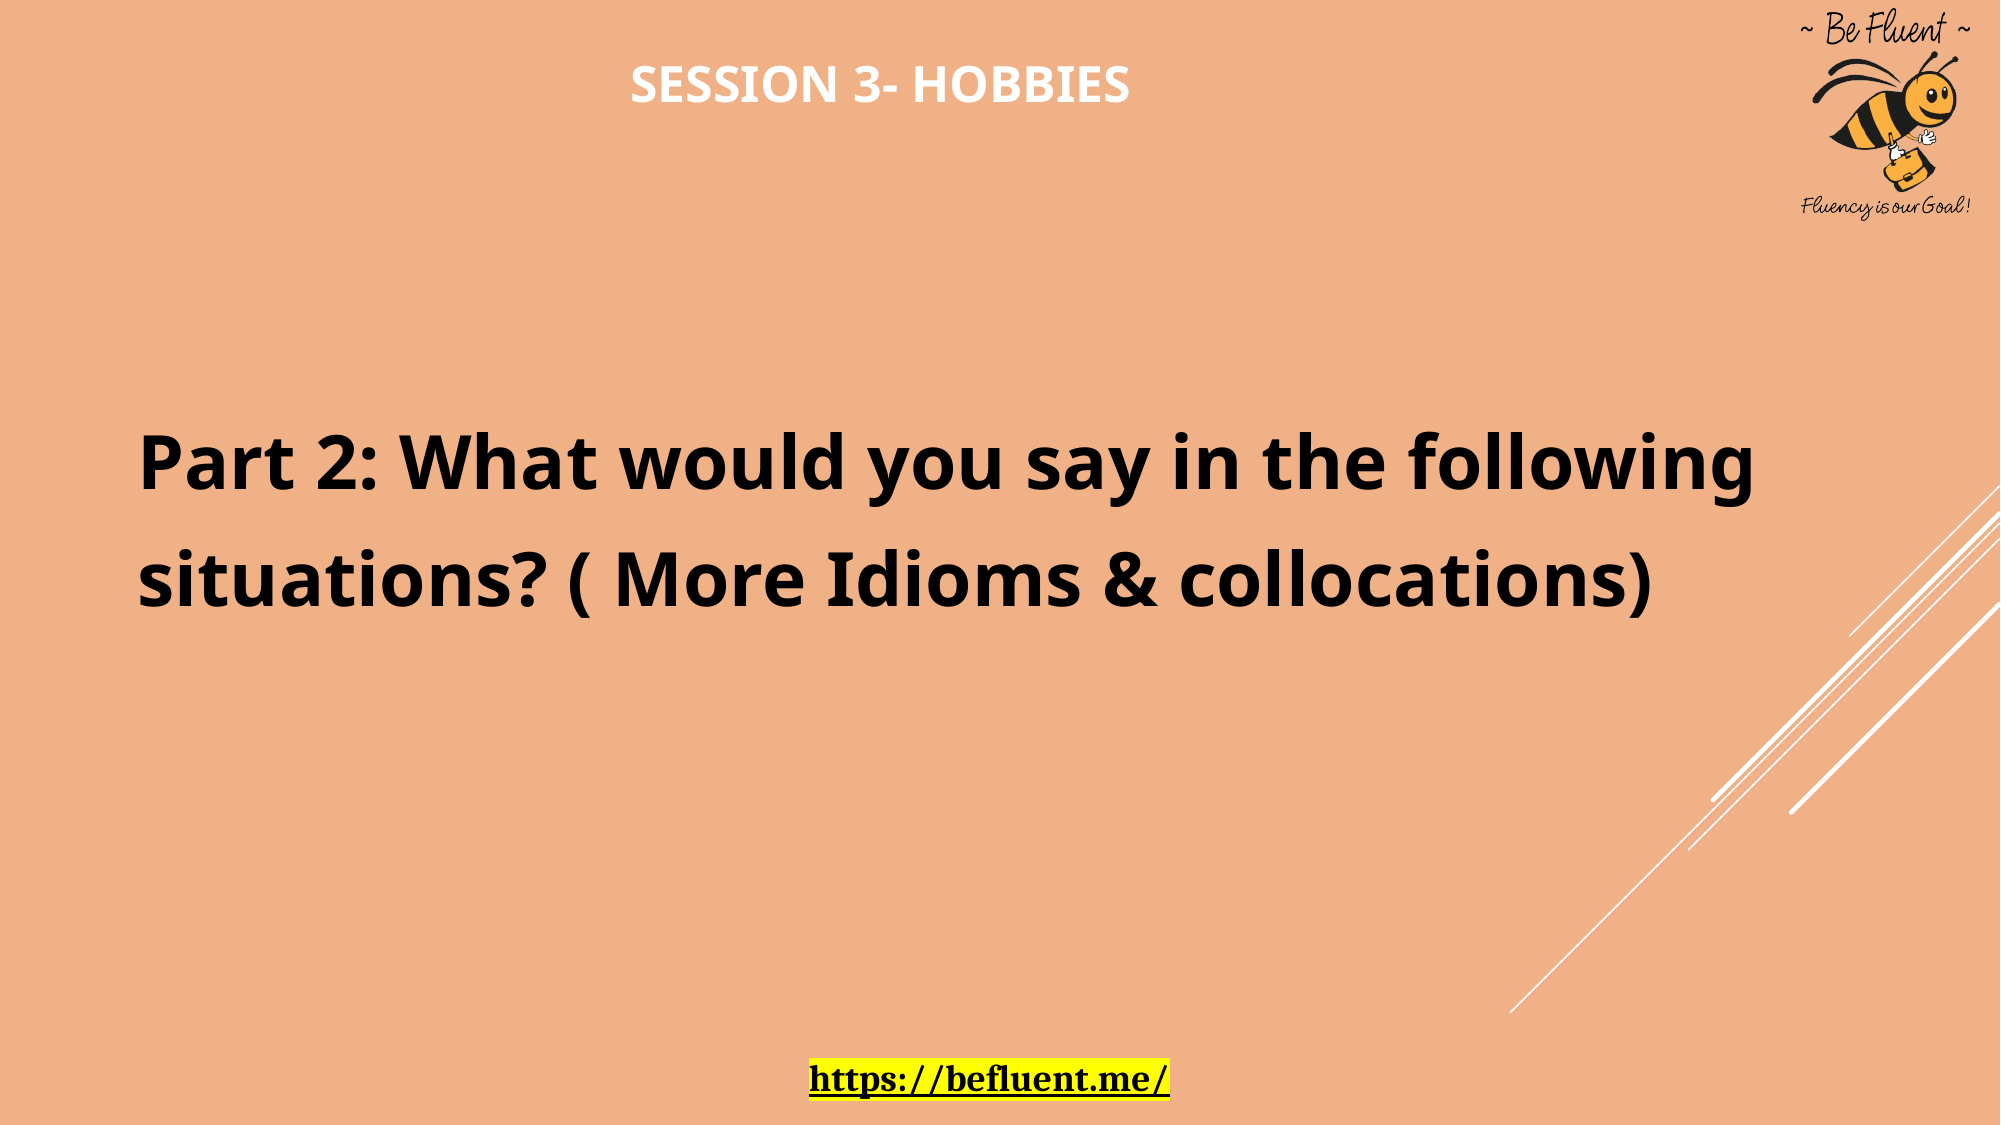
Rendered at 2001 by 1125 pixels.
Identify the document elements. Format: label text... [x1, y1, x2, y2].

title Session 3- Hobbies [116, 17, 1645, 126]
picture [1796, 0, 2000, 229]
text_box https://befluent.me/ [457, 1046, 1522, 1107]
list Part 2: What would you say in the following situations? ( More Idioms & collocations) [24, 126, 1984, 1004]
